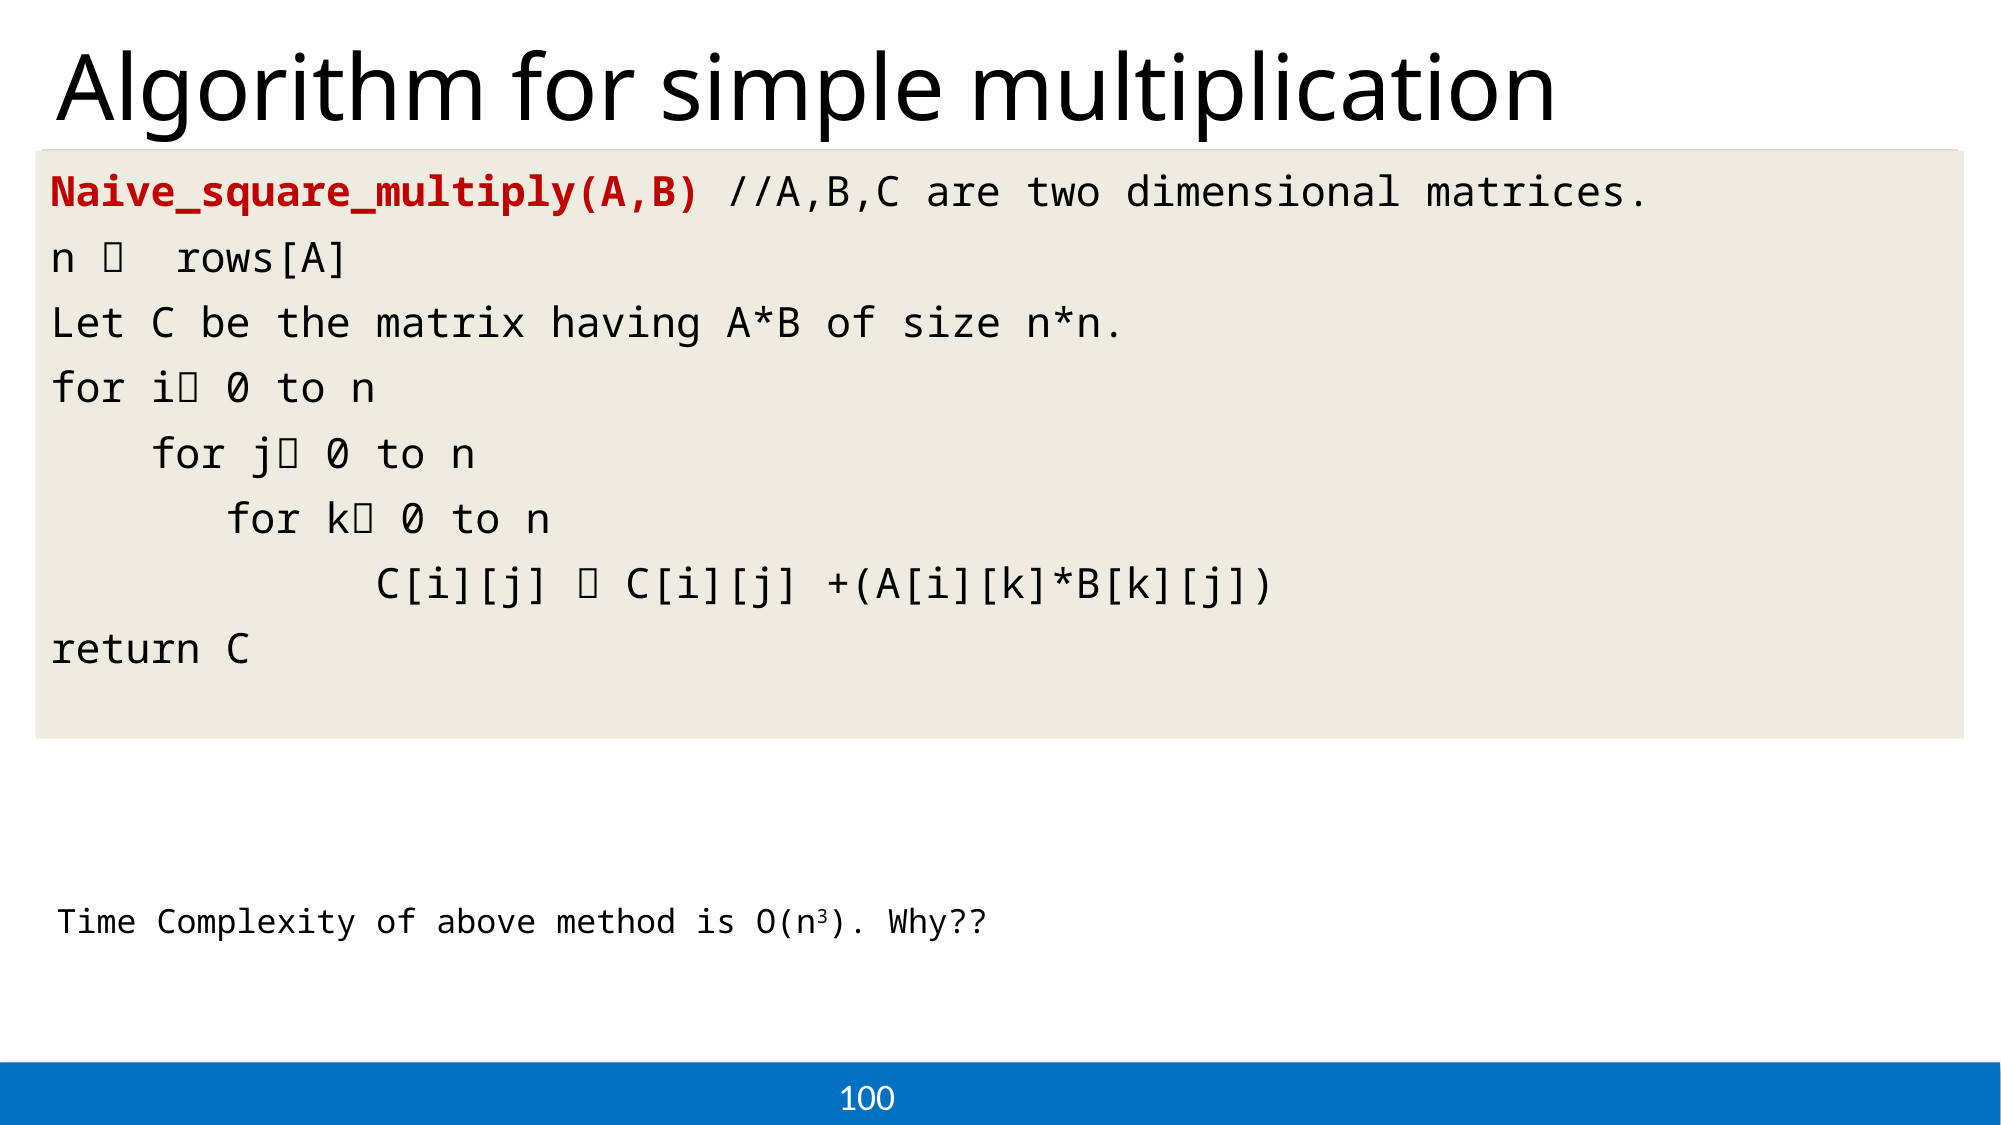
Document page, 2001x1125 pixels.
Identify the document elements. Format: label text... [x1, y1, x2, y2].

text_box Naive_square_multiply(A,B) //A,B,C are two dimensional matrices. n  rows[A] Let C be the matrix having A*B of size n*n. for i 0 to n for j 0 to n for k 0 to n C[i][j]  C[i][j] +(A[i][k]*B[k][j]) return C A[j+1← temp [35, 150, 1965, 739]
title Algorithm for simple multiplication [41, 17, 1959, 150]
list Time Complexity of above method is O(n3). Why?? [41, 739, 1959, 1038]
slide_number 100 [816, 1065, 917, 1125]
